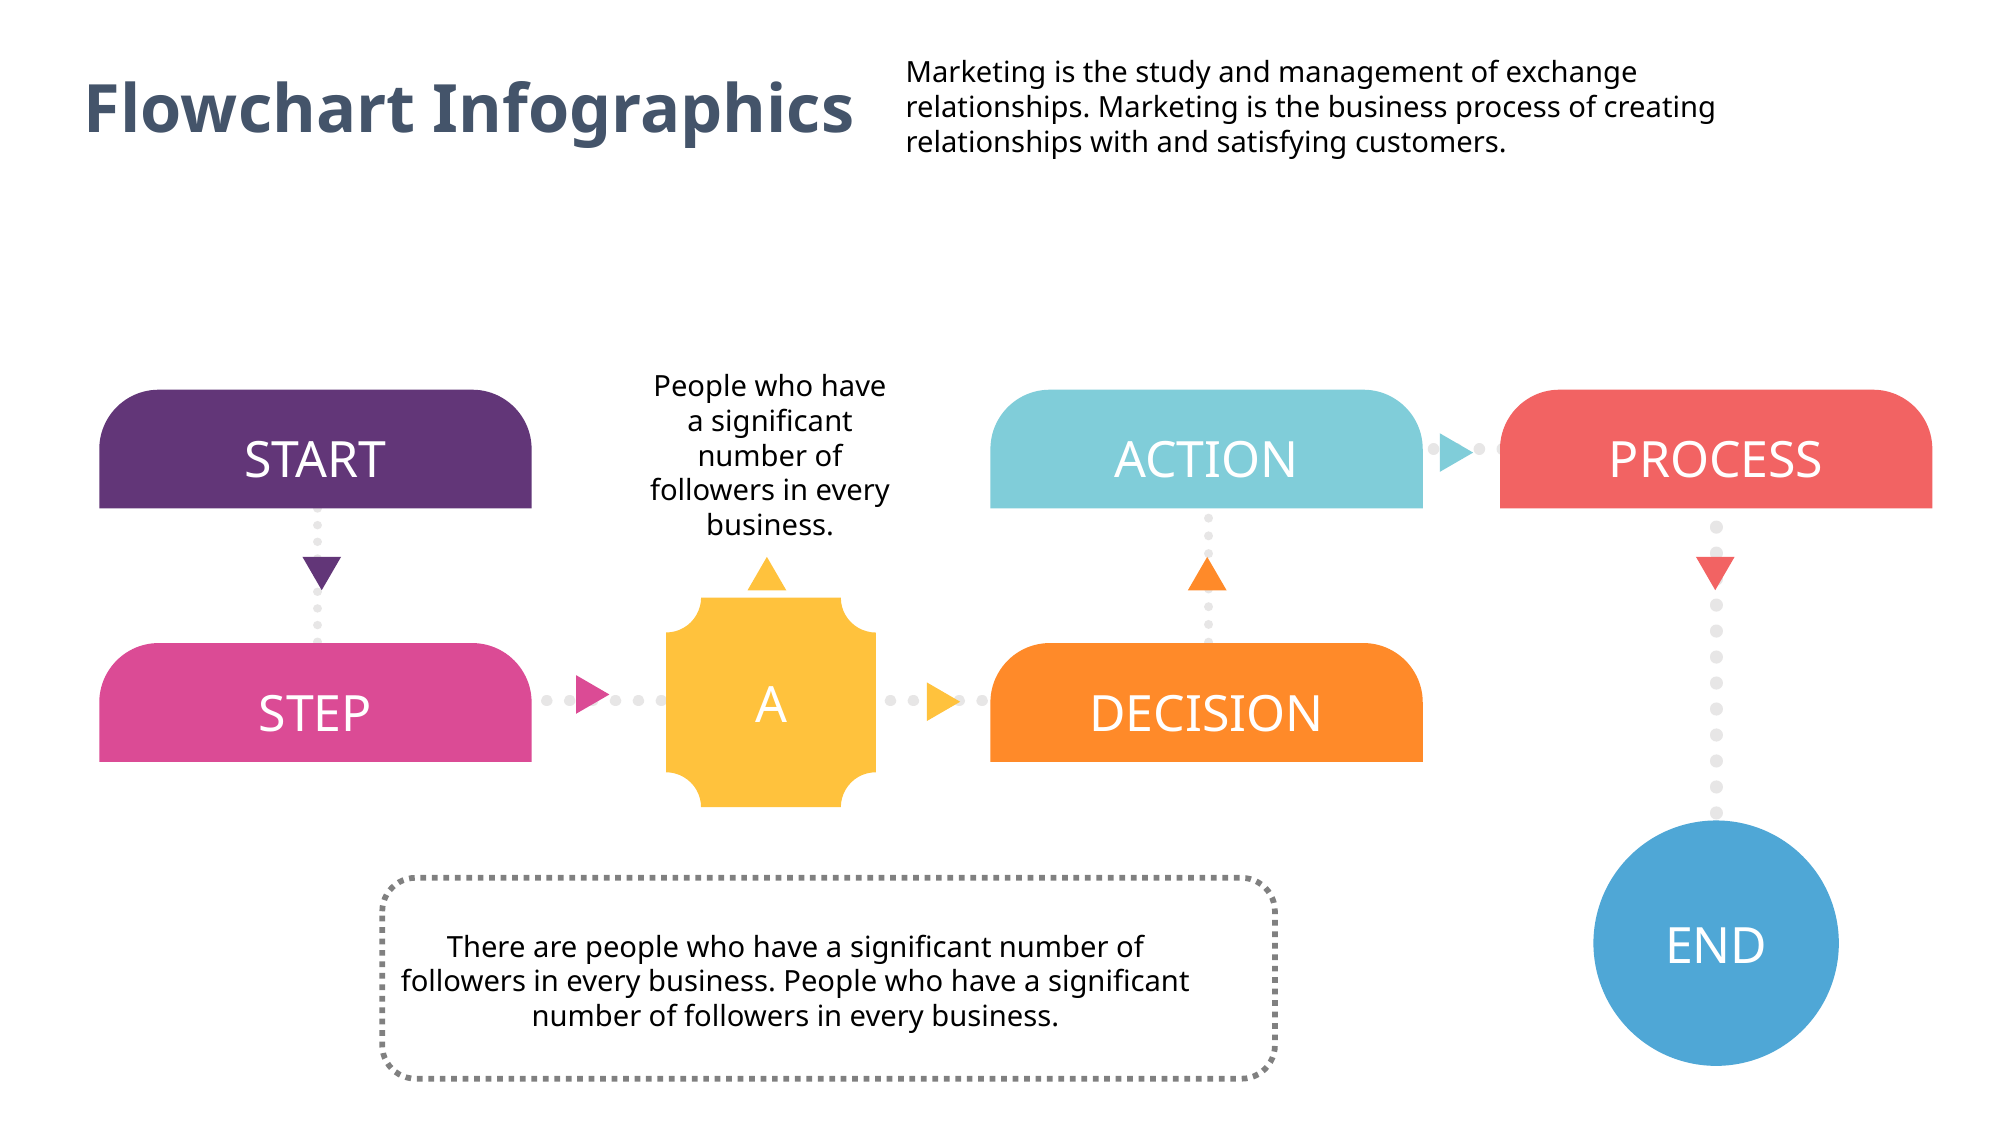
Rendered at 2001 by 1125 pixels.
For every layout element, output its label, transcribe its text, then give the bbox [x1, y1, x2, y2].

text_box Marketing is the study and management of exchange relationships. Marketing is the business process of creating relationships with and satisfying customers. [890, 46, 1836, 166]
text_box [317, 447, 1717, 944]
text_box [300, 555, 317, 585]
text_box STEP [98, 642, 317, 763]
text_box [1438, 431, 1466, 447]
text_box END [1592, 819, 1840, 1067]
text_box [1717, 555, 1737, 590]
text_box START [98, 388, 533, 510]
text_box ACTION [989, 388, 1424, 447]
text_box People who have a significant number of followers in every business. [629, 359, 911, 447]
text_box Flowchart Infographics [47, 58, 890, 154]
text_box [381, 944, 1276, 1080]
text_box PROCESS [1499, 388, 1934, 510]
